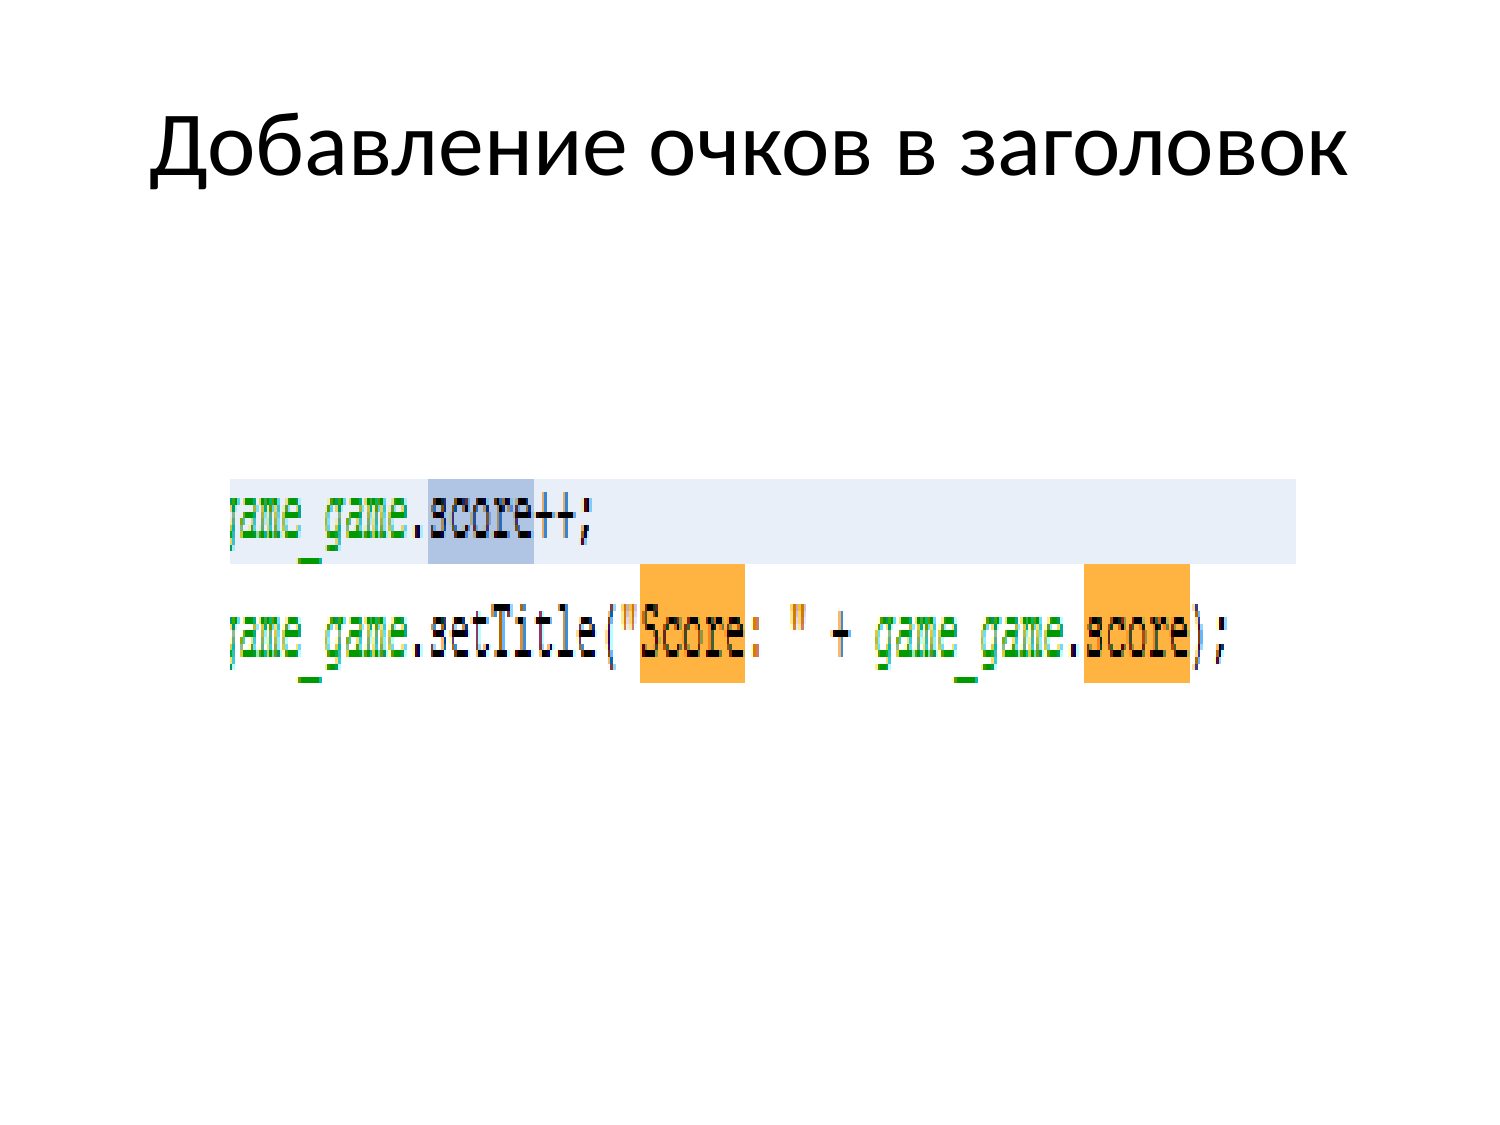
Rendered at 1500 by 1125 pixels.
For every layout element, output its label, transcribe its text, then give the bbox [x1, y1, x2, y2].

title Добавление очков в заголовок [75, 45, 1425, 233]
picture [229, 479, 1296, 816]
